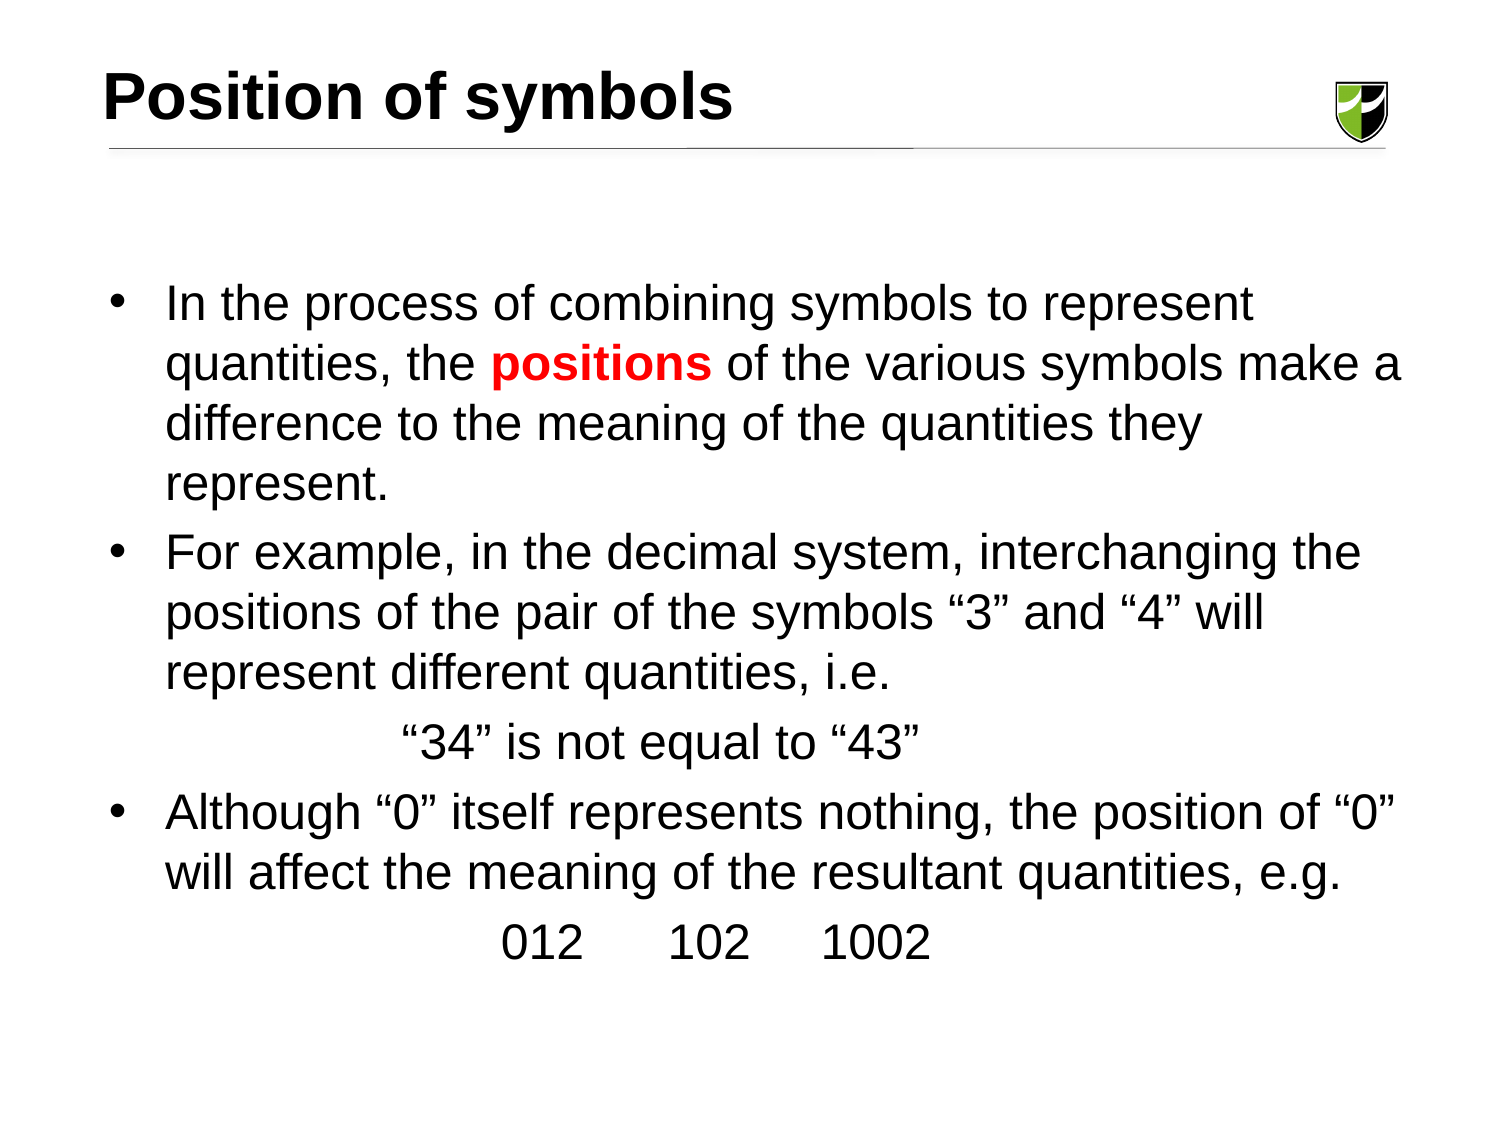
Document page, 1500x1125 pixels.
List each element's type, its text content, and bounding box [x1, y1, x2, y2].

title Position of symbols [87, 45, 1438, 233]
list In the process of combining symbols to represent quantities, the positions of the various symbols make a difference to the meaning of the quantities they represent. For example, in the decimal system, interchanging the positions of the pair of the symbols “3” and “4” will represent different quantities, i.e. “34” is not equal to “43” Although “0” itself represents nothing, the position of “0” will affect the meaning of the resultant quantities, e.g. 012 102 1002 [94, 262, 1432, 1013]
